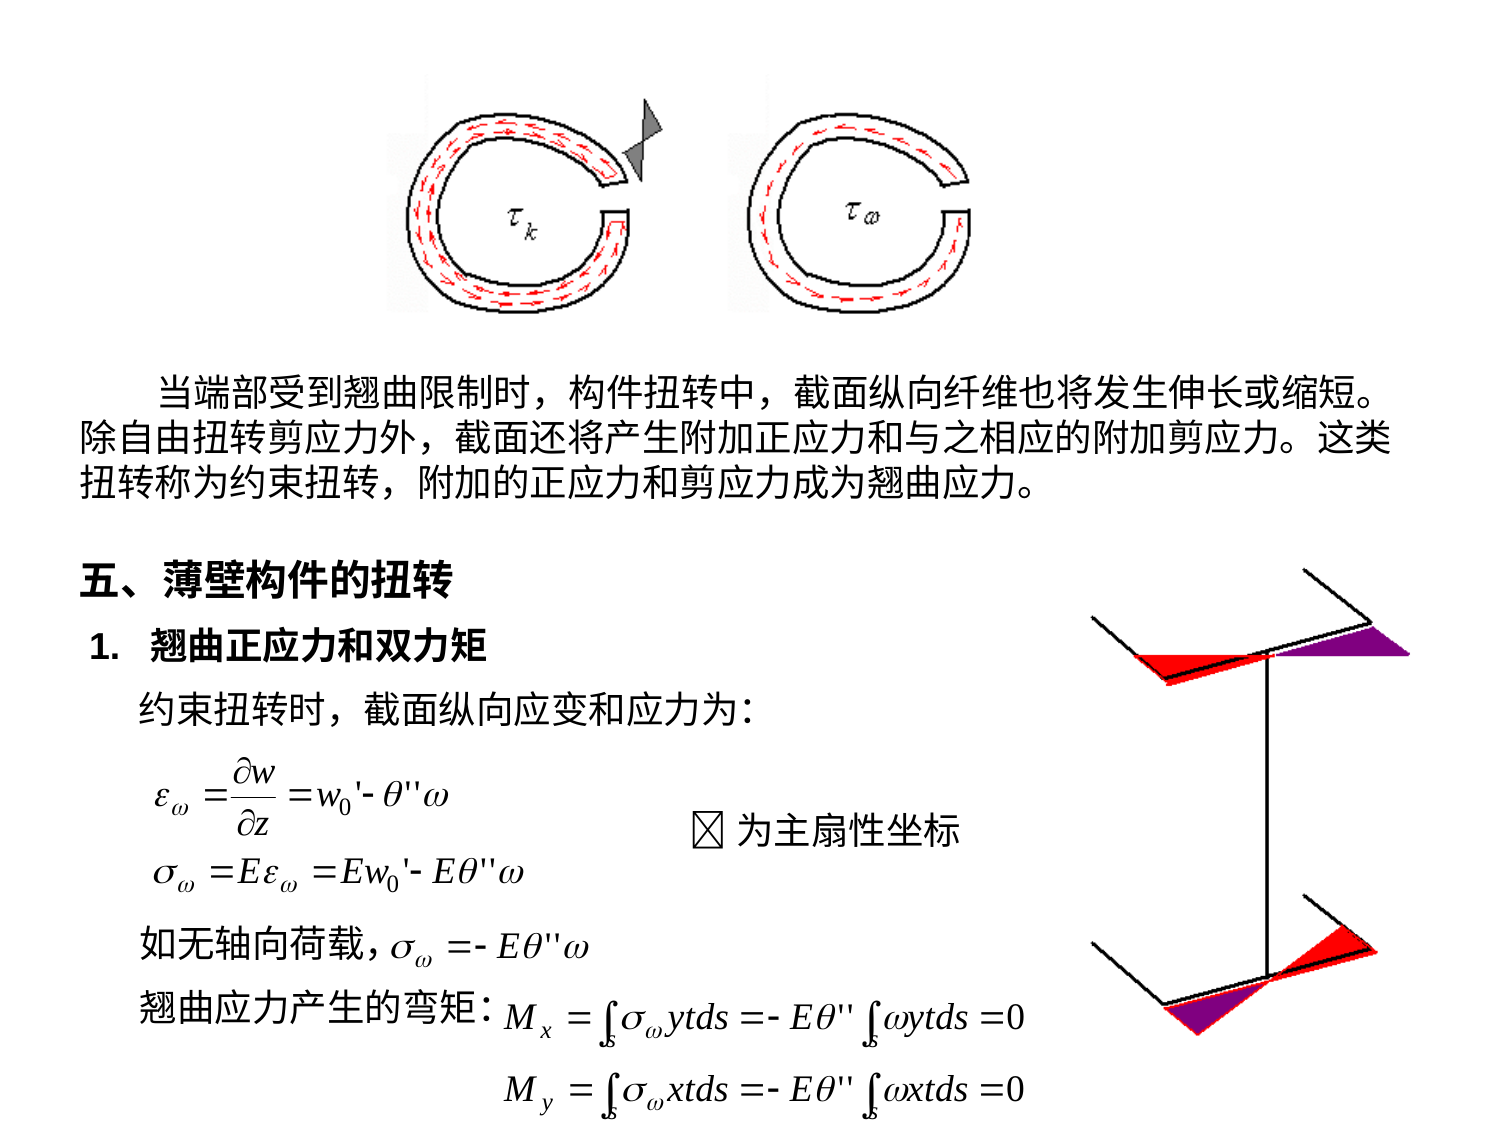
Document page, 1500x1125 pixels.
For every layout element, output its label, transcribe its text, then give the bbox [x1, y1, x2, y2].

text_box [387, 924, 595, 974]
text_box 五、薄壁构件的扭转 1. 翘曲正应力和双力矩 约束扭转时，截面纵向应变和应力为： [63, 546, 792, 739]
picture [1080, 562, 1416, 1044]
text_box 为主扇性坐标 [675, 799, 1075, 860]
text_box 当端部受到翘曲限制时，构件扭转中，截面纵向纤维也将发生伸长或缩短。除自由扭转剪应力外，截面还将产生附加正应力和与之相应的附加剪应力。这类扭转称为约束扭转，附加的正应力和剪应力成为翘曲应力。 [64, 42, 1424, 576]
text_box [149, 749, 528, 899]
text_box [499, 989, 1030, 1125]
text_box 如无轴向荷载， 翘曲应力产生的弯矩： [125, 912, 1050, 1036]
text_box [374, 74, 996, 351]
